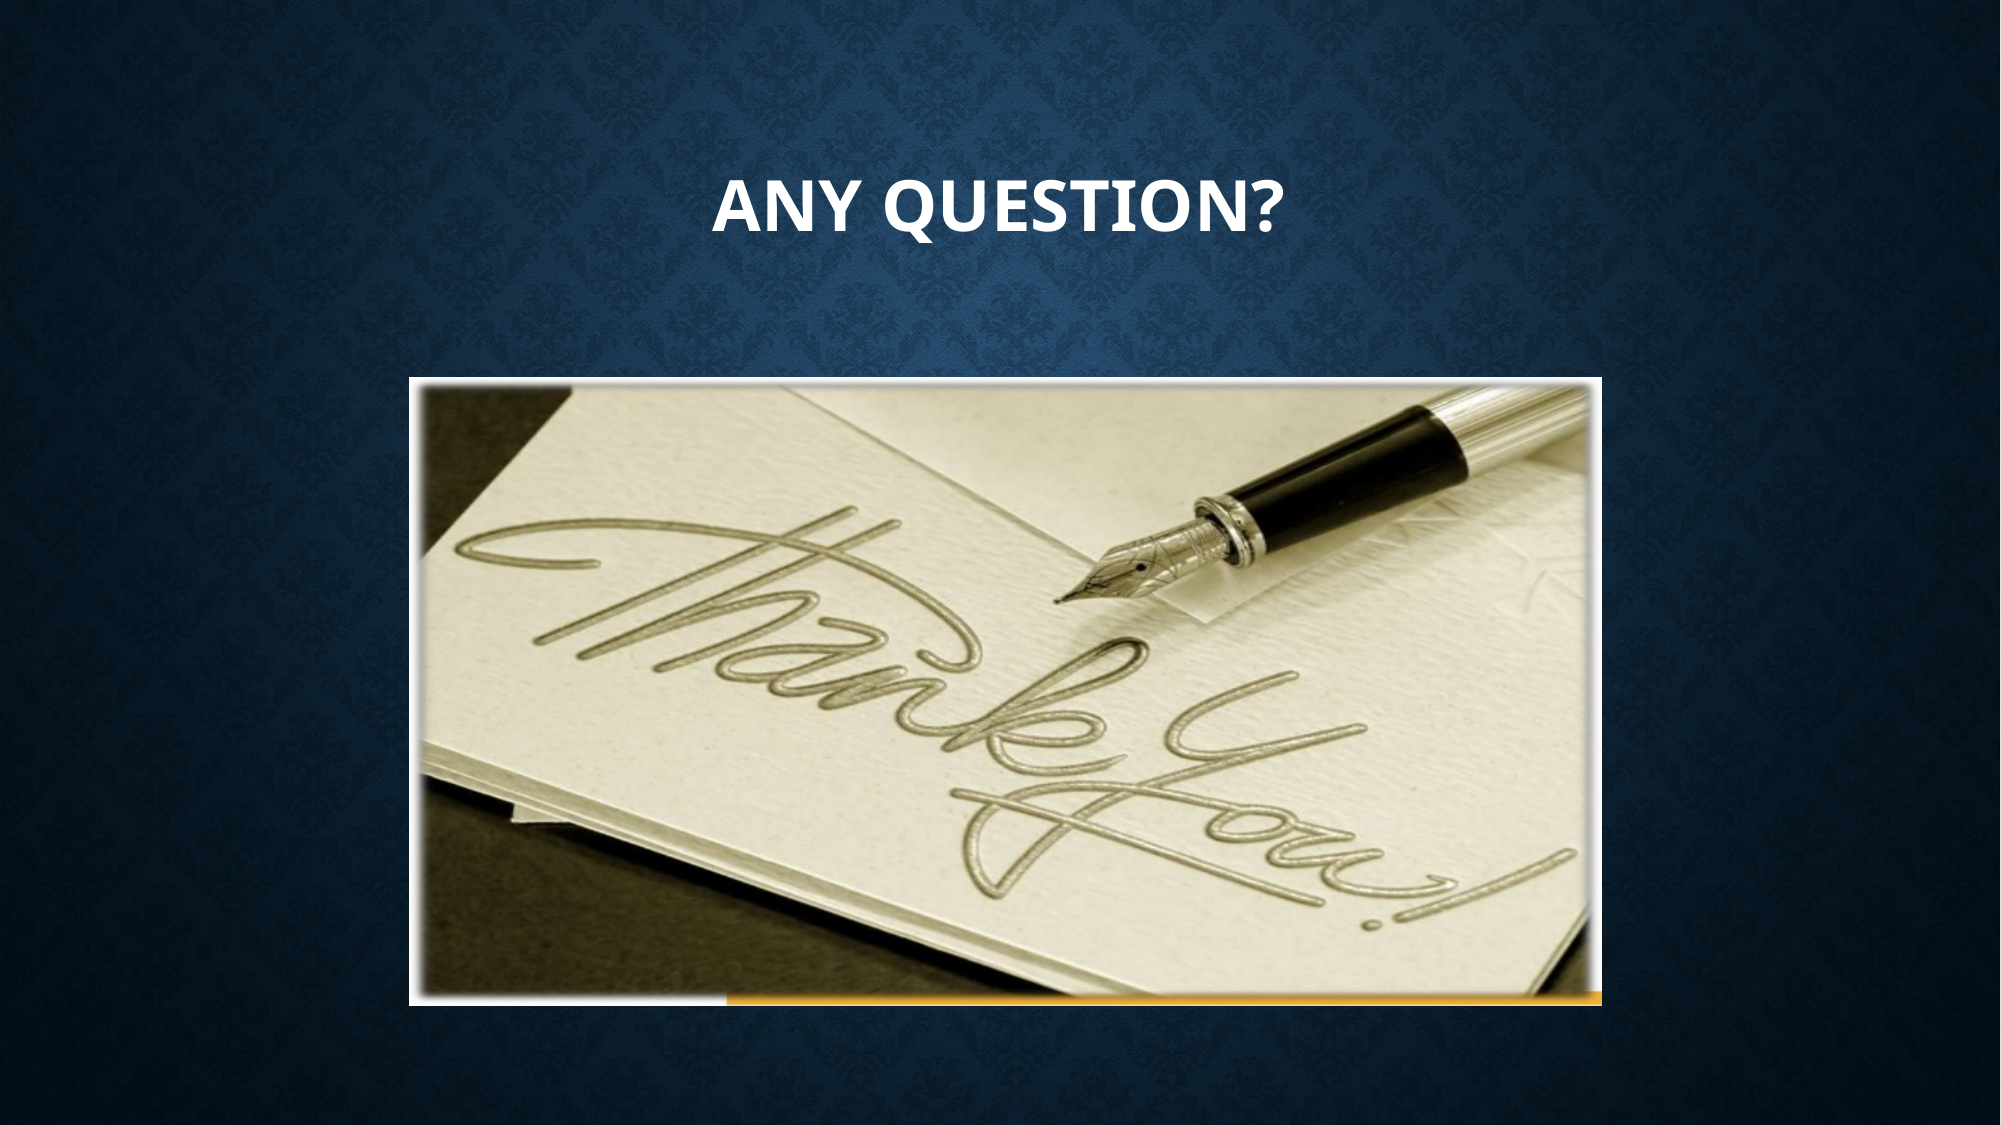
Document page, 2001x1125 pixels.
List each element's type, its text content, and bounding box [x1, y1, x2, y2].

title ANY QUESTION? [149, 99, 1849, 318]
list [408, 376, 1602, 1006]
